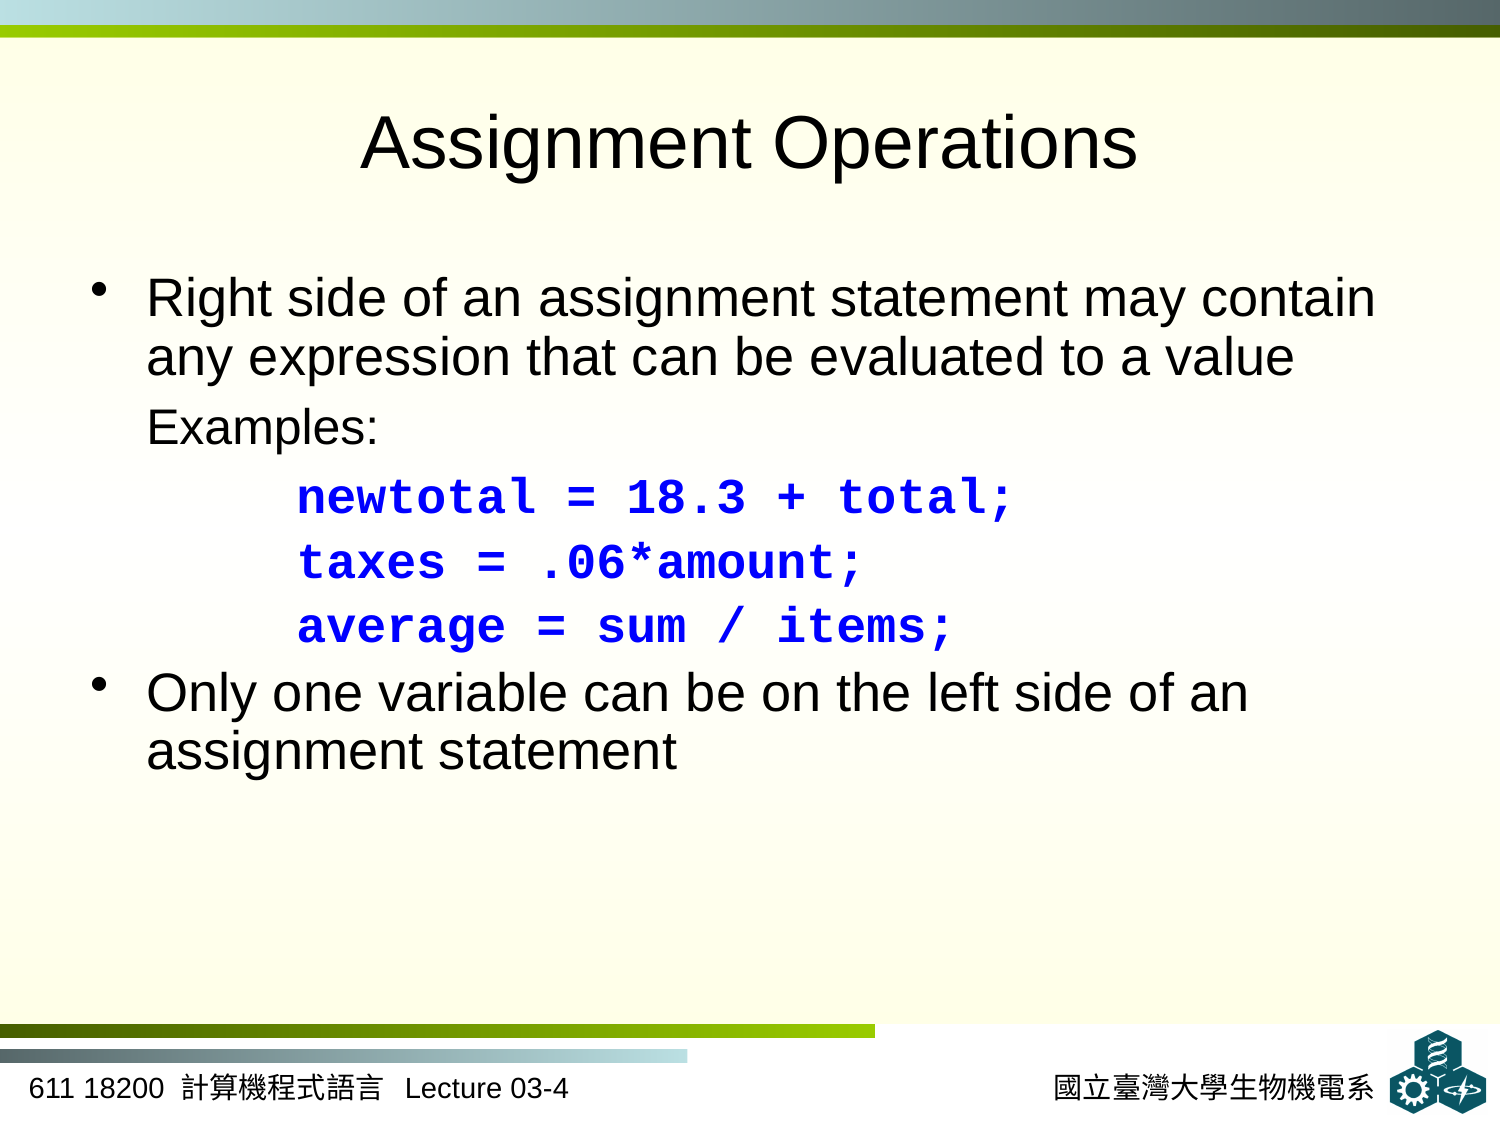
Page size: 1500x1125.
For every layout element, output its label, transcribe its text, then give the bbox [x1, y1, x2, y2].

list Right side of an assignment statement may contain any expression that can be evaluated to a value Examples: newtotal = 18.3 + total; taxes = .06*amount; average = sum / items; Only one variable can be on the left side of an assignment statement [74, 262, 1426, 1006]
title Assignment Operations [74, 44, 1426, 233]
picture [1387, 1029, 1488, 1115]
